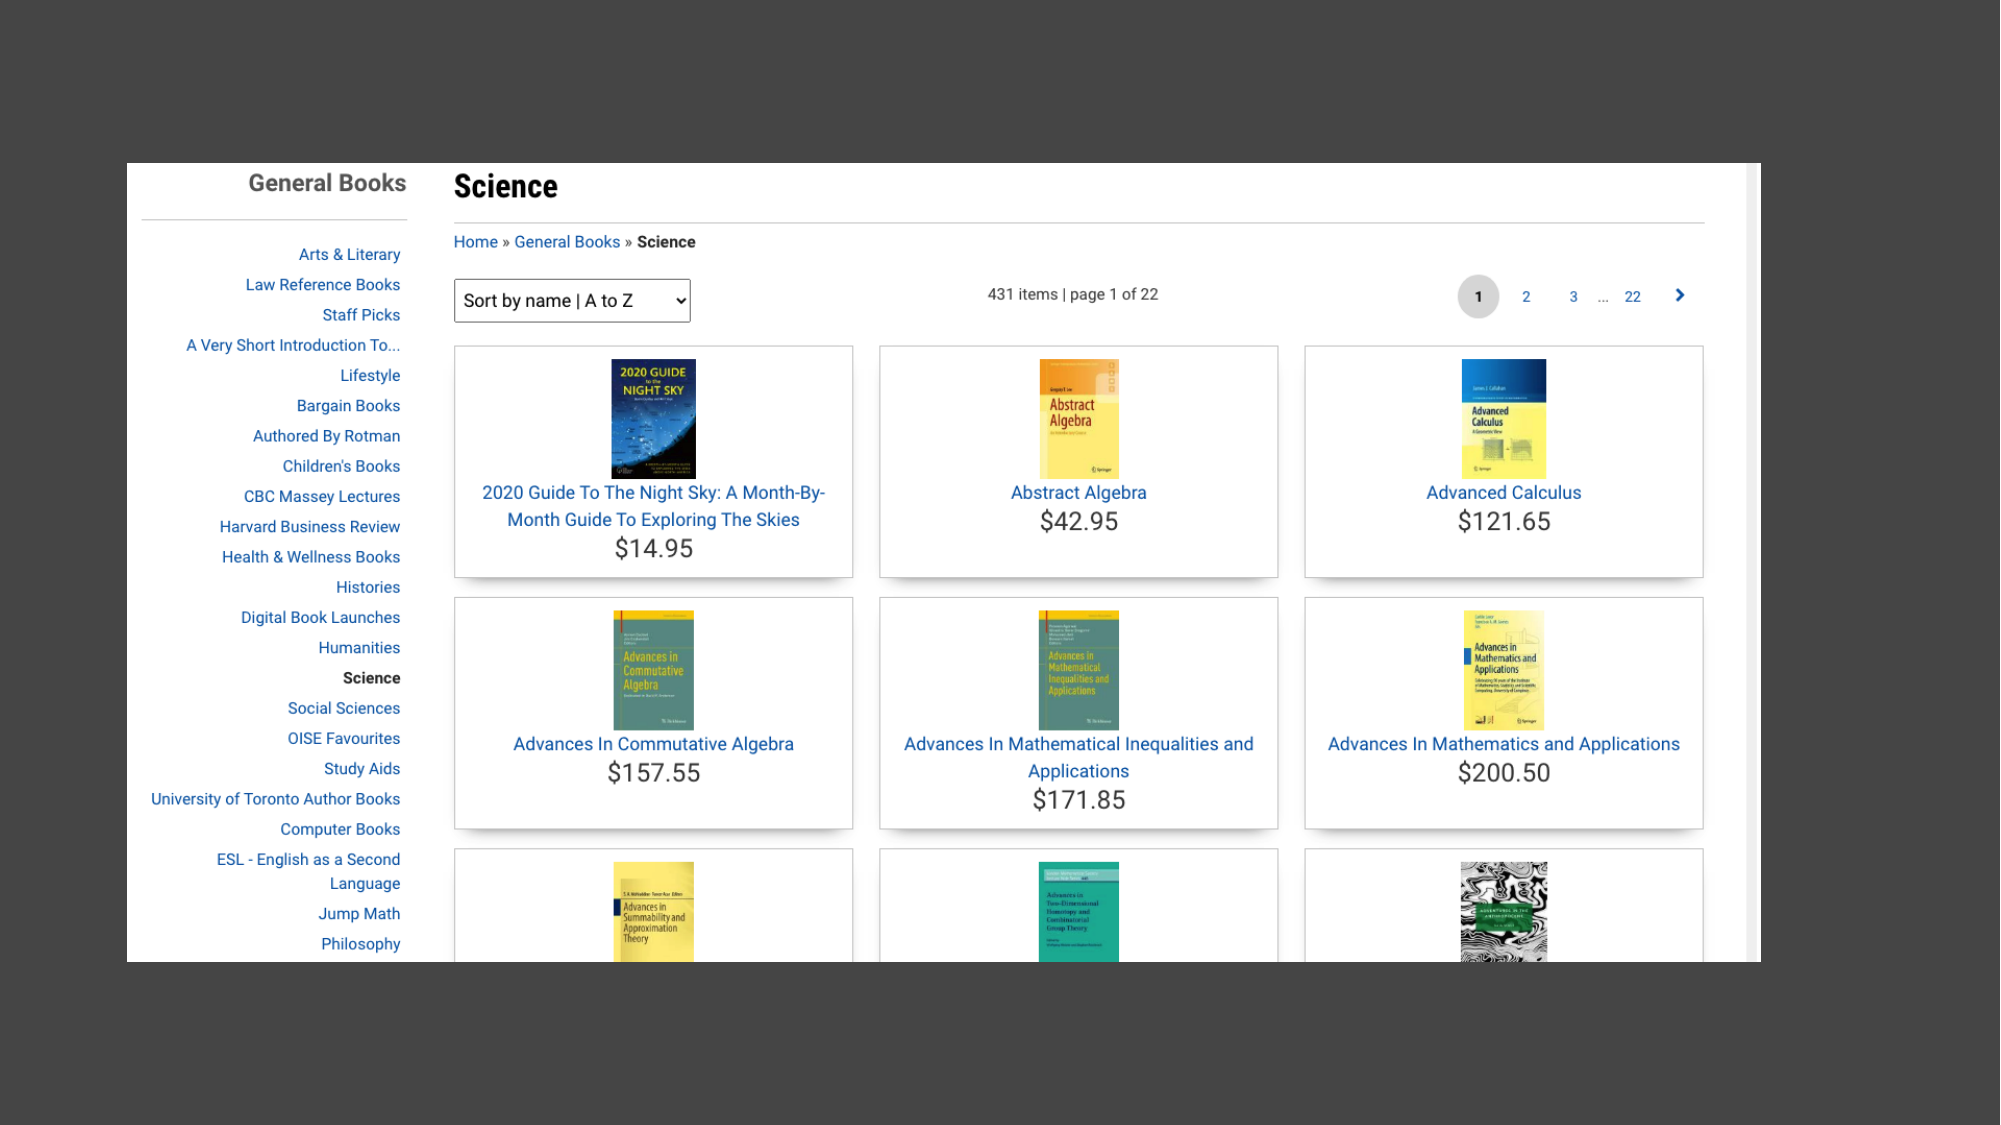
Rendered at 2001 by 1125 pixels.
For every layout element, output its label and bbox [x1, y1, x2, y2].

picture [127, 163, 1761, 962]
